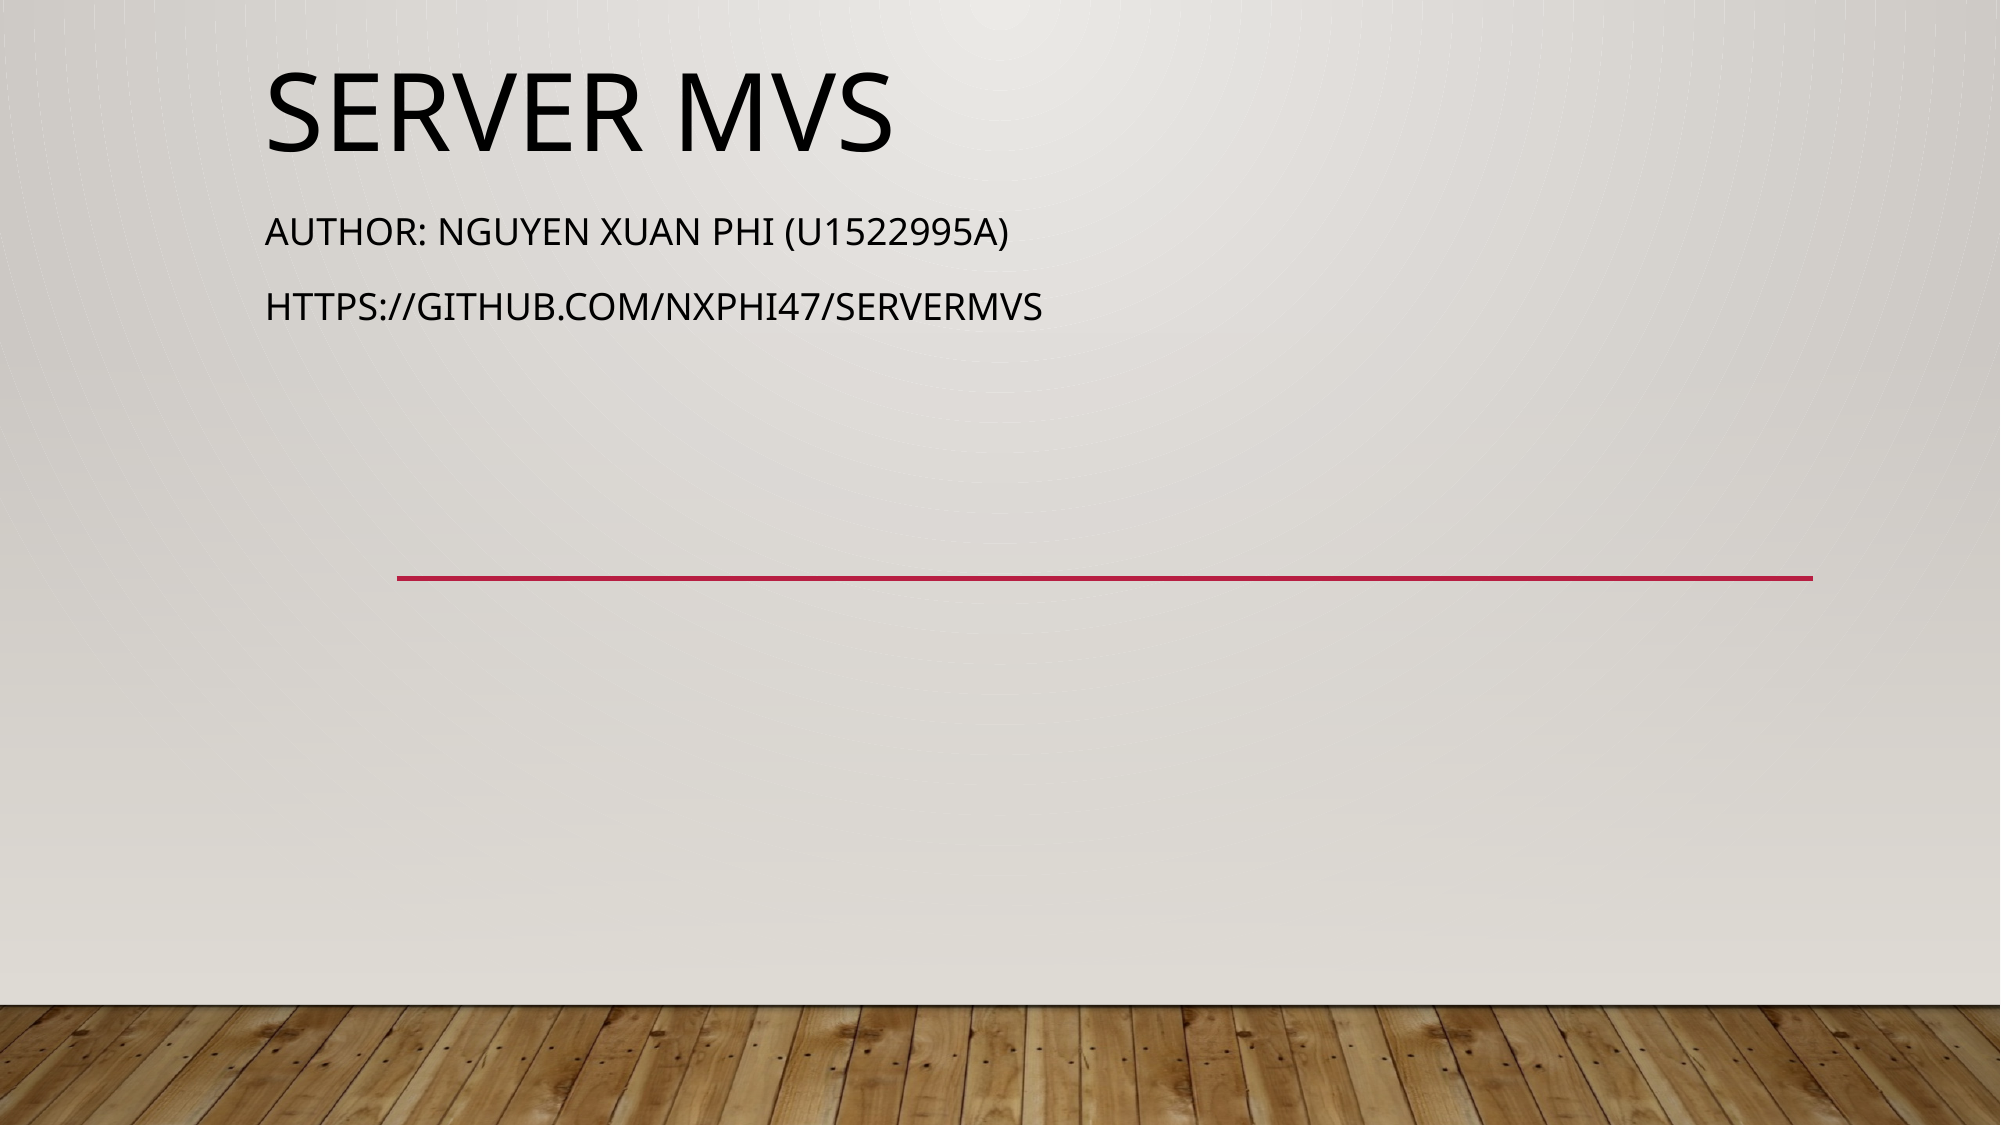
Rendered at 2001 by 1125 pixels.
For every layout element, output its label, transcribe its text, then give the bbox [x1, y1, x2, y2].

picture [0, 1005, 2000, 1125]
subtitle Author: Nguyen Xuan Phi (U1522995A) https://github.com/nxphi47/serverMVS [249, 183, 1750, 381]
title Server MVS [249, 49, 1750, 175]
